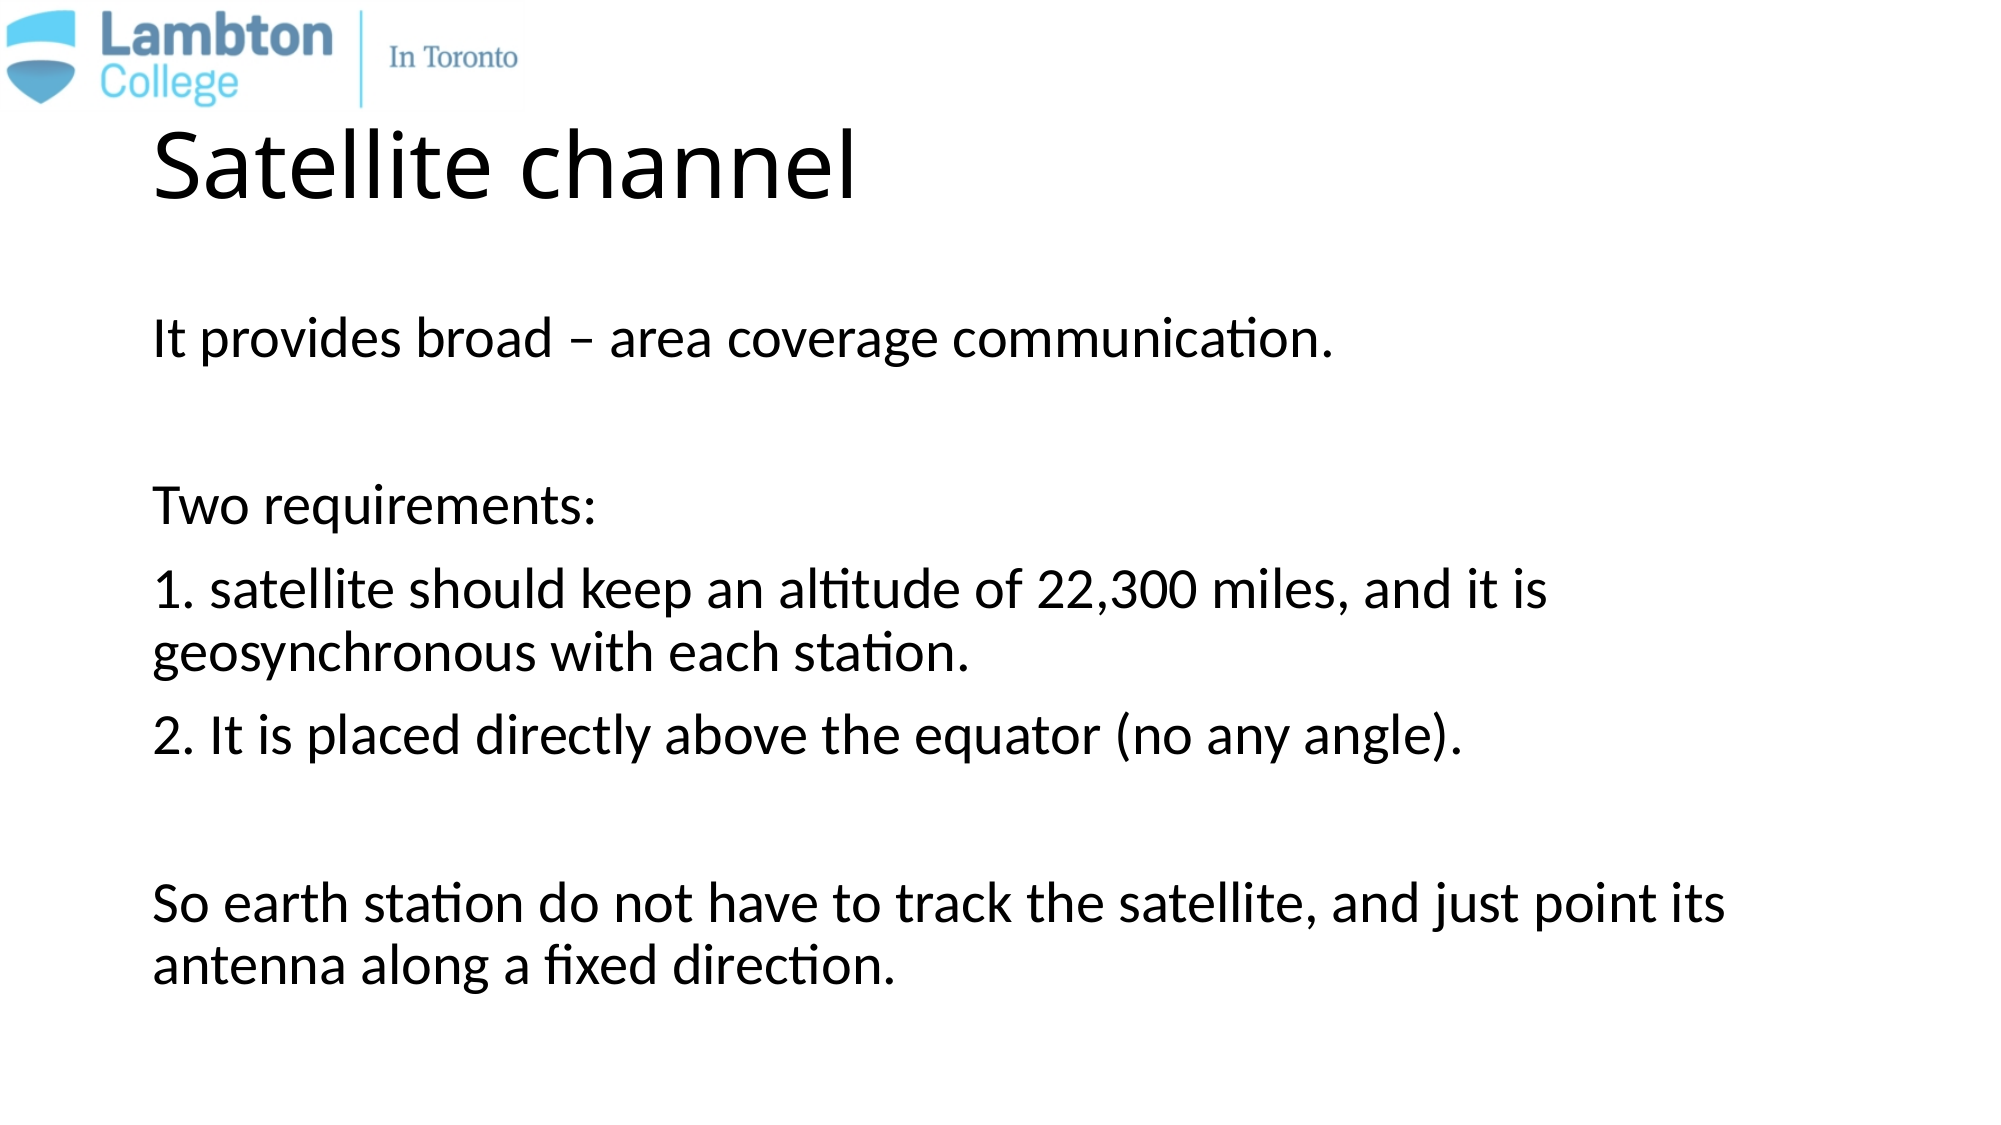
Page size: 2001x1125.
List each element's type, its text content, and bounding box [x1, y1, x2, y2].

list It provides broad – area coverage communication. Two requirements: 1. satellite should keep an altitude of 22,300 miles, and it is geosynchronous with each station. 2. It is placed directly above the equator (no any angle). So earth station do not have to track the satellite, and just point its antenna along a fixed direction. [137, 299, 1863, 1014]
title Satellite channel [137, 59, 1863, 278]
